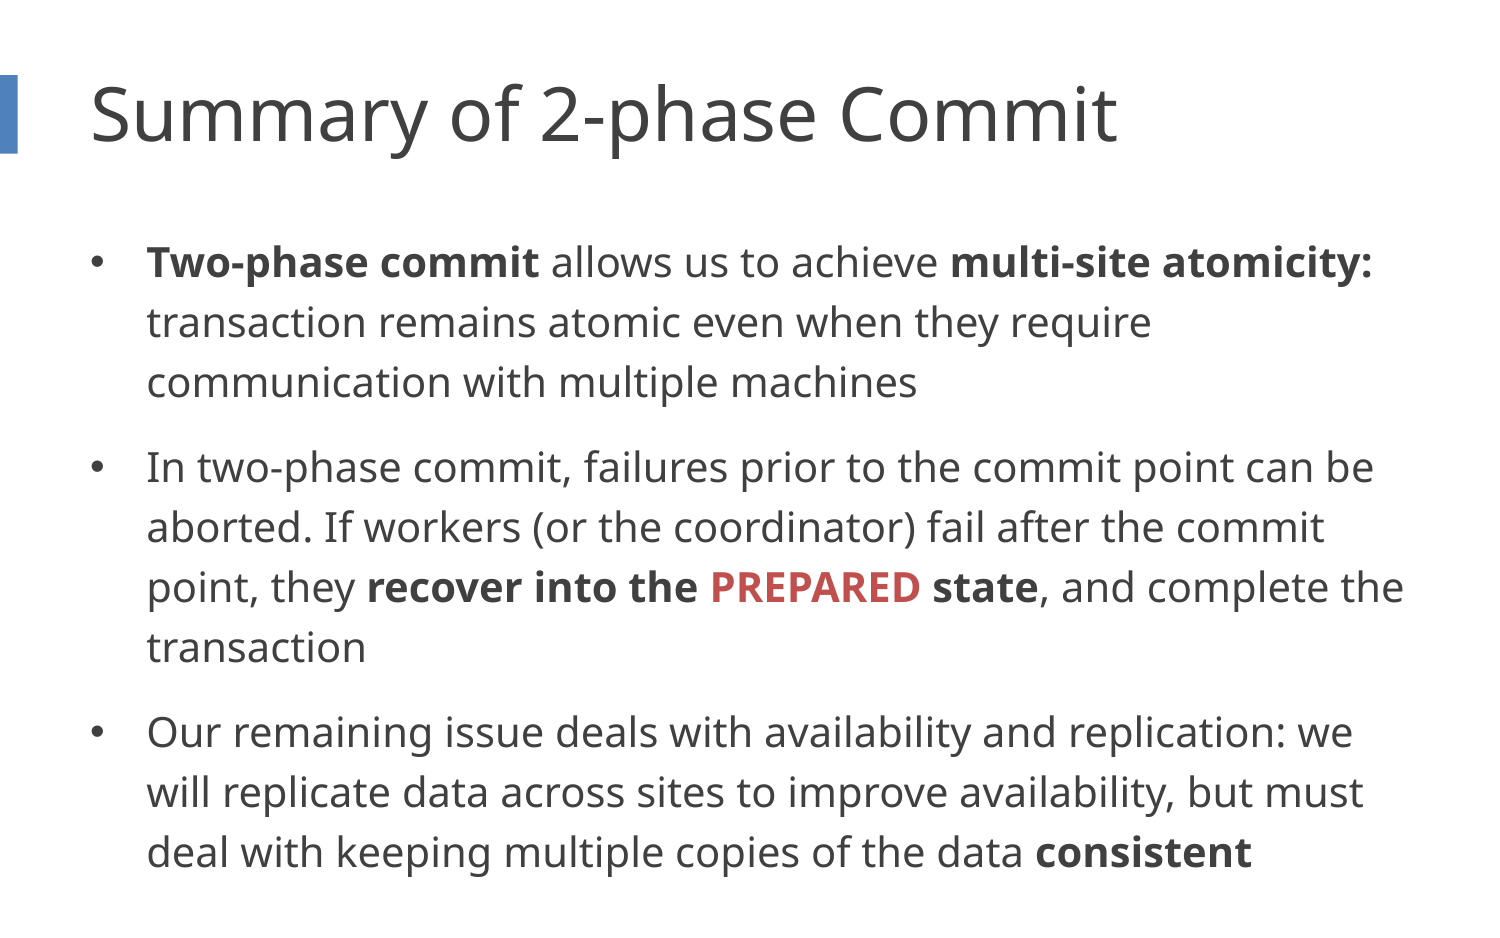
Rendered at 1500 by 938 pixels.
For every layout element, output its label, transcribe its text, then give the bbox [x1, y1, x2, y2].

title Summary of 2-phase Commit [75, 37, 1425, 186]
list Two-phase commit allows us to achieve multi-site atomicity: transaction remains atomic even when they require communication with multiple machines In two-phase commit, failures prior to the commit point can be aborted. If workers (or the coordinator) fail after the commit point, they recover into the PREPARED state, and complete the transaction Our remaining issue deals with availability and replication: we will replicate data across sites to improve availability, but must deal with keeping multiple copies of the data consistent [75, 218, 1425, 894]
